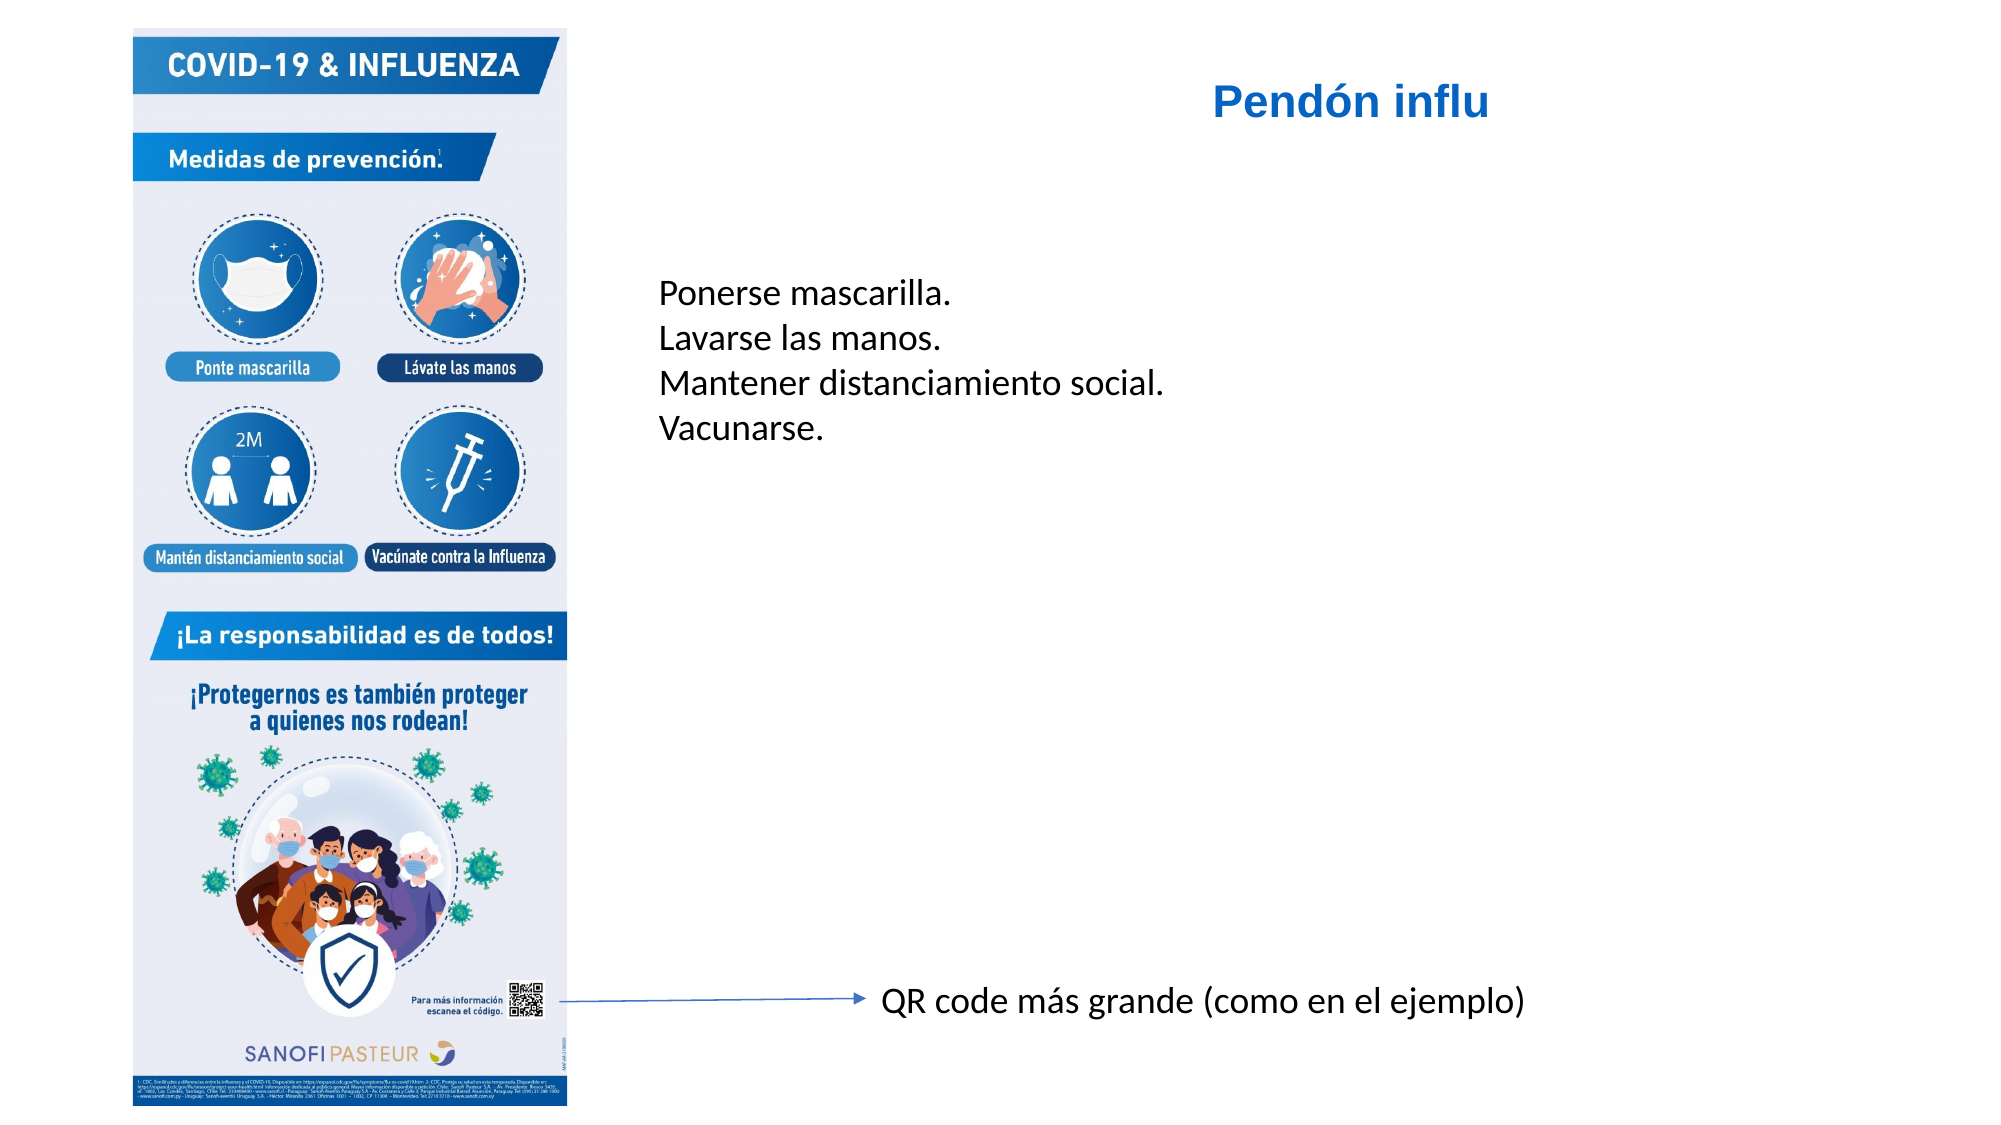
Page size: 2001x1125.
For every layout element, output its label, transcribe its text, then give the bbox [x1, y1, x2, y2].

text_box Ponerse mascarilla. Lavarse las manos. Mantener distanciamiento social. Vacunarse. [643, 253, 1233, 463]
text_box Pendón influ [1105, 56, 1598, 142]
picture [132, 27, 568, 1106]
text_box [559, 998, 867, 1002]
text_box QR code más grande (como en el ejemplo) [866, 968, 1550, 1029]
